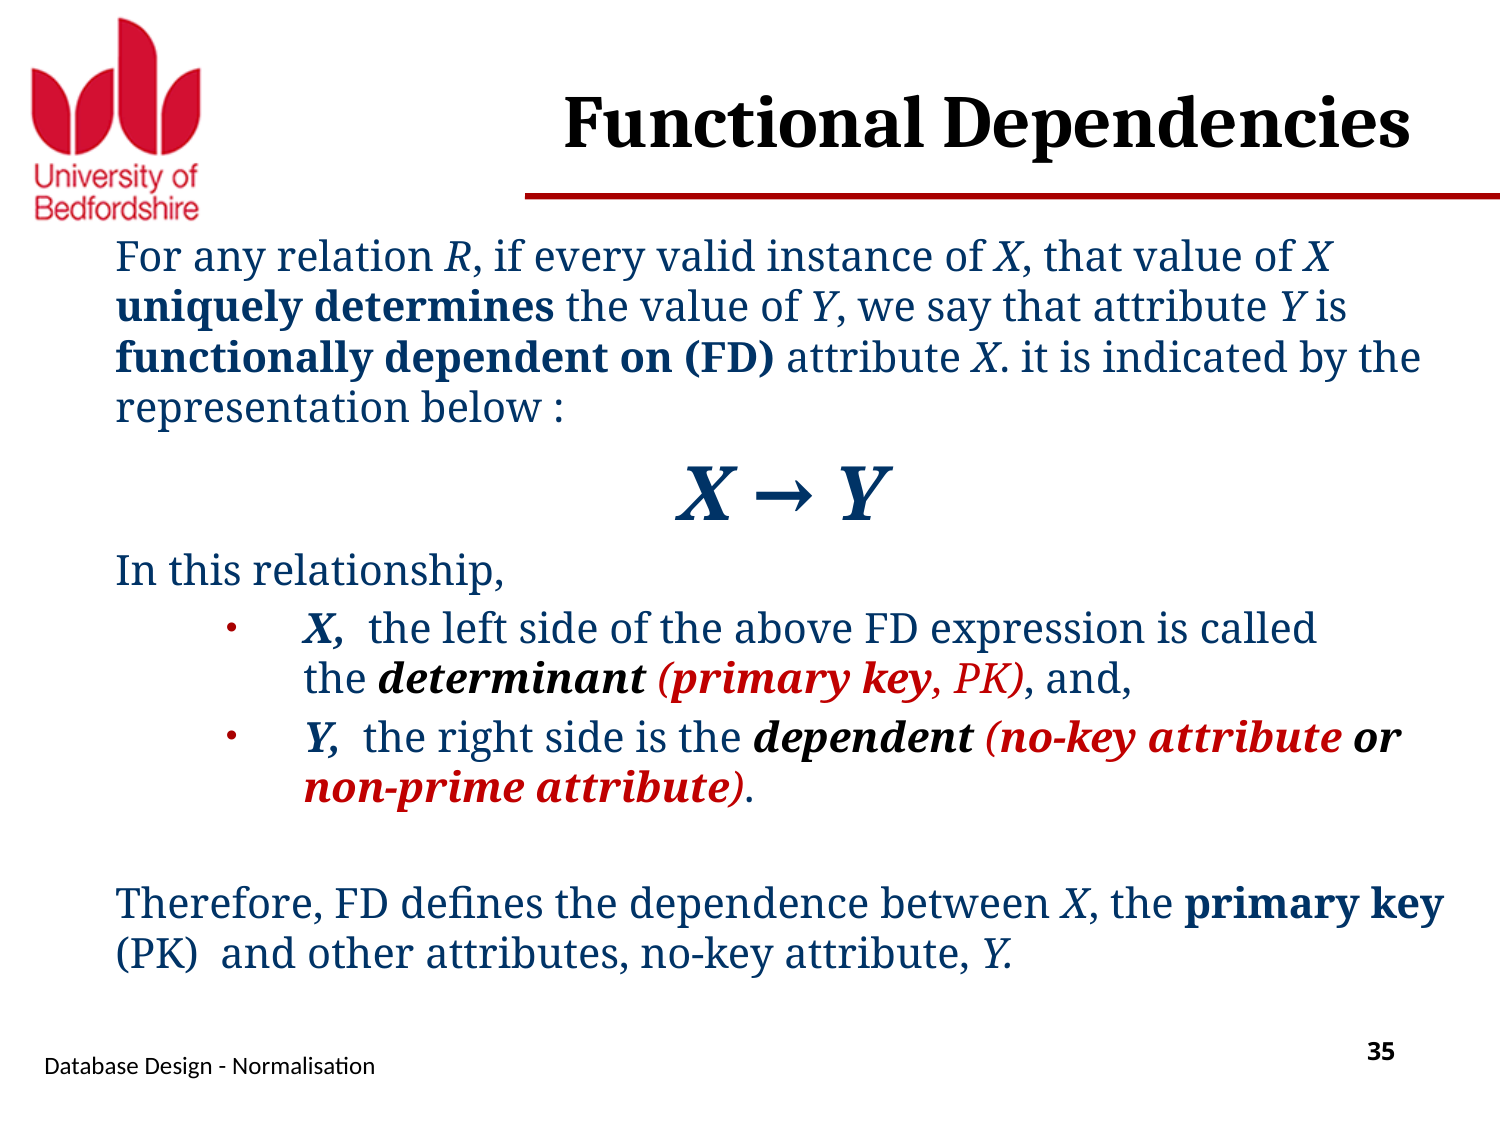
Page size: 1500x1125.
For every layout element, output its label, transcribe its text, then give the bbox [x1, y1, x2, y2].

list For any relation R, if every valid instance of X, that value of X uniquely determines the value of Y, we say that attribute Y is functionally dependent on (FD) attribute X. it is indicated by the representation below : X → Y In this relationship, X, the left side of the above FD expression is called the determinant (primary key, PK), and, Y, the right side is the dependent (no-key attribute or non-prime attribute). Therefore, FD defines the dependence between X, the primary key (PK) and other attributes, no-key attribute, Y. [100, 222, 1466, 990]
title Functional Dependencies [277, 61, 1428, 174]
footer Database Design - Normalisation [29, 1035, 479, 1095]
picture [0, 0, 237, 236]
